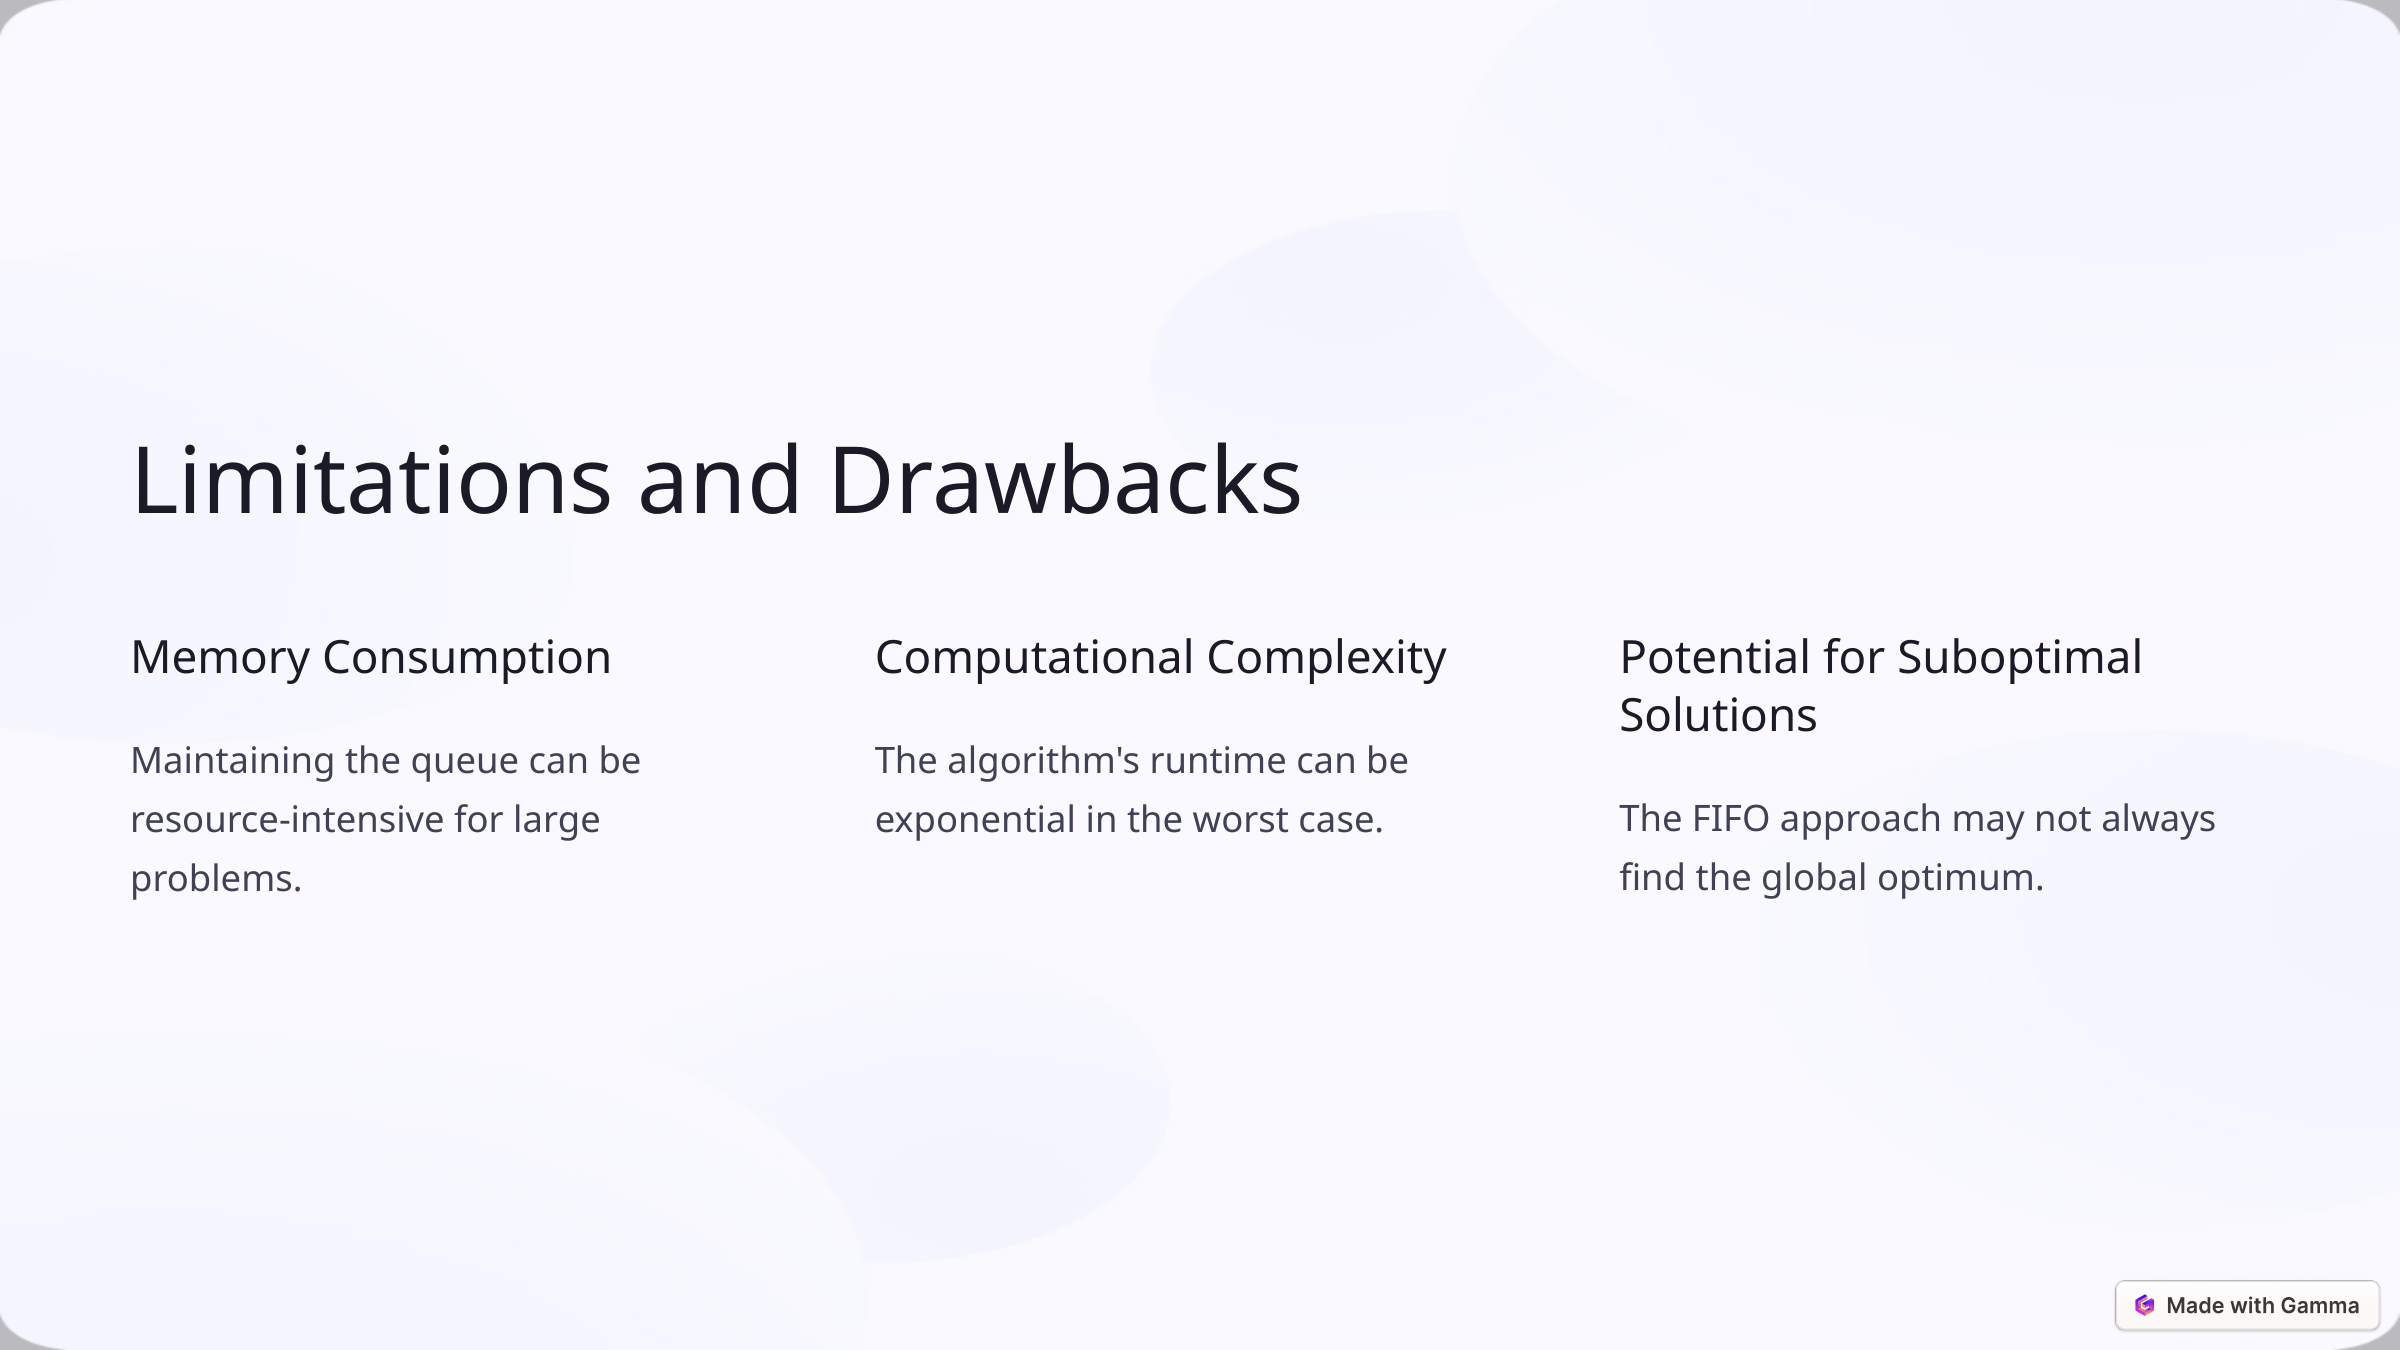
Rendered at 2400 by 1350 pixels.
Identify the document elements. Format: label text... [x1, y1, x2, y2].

picture [2106, 1271, 2389, 1339]
text_box Computational Complexity [874, 625, 1466, 684]
text_box Memory Consumption [130, 625, 623, 684]
text_box The FIFO approach may not always find the global optimum. [1619, 779, 2272, 899]
text_box The algorithm's runtime can be exponential in the worst case. [874, 721, 1528, 841]
text_box Limitations and Drawbacks [130, 416, 1358, 533]
text_box Maintaining the queue can be resource-intensive for large problems. [130, 721, 783, 900]
text_box Potential for Suboptimal Solutions [1619, 625, 2272, 743]
